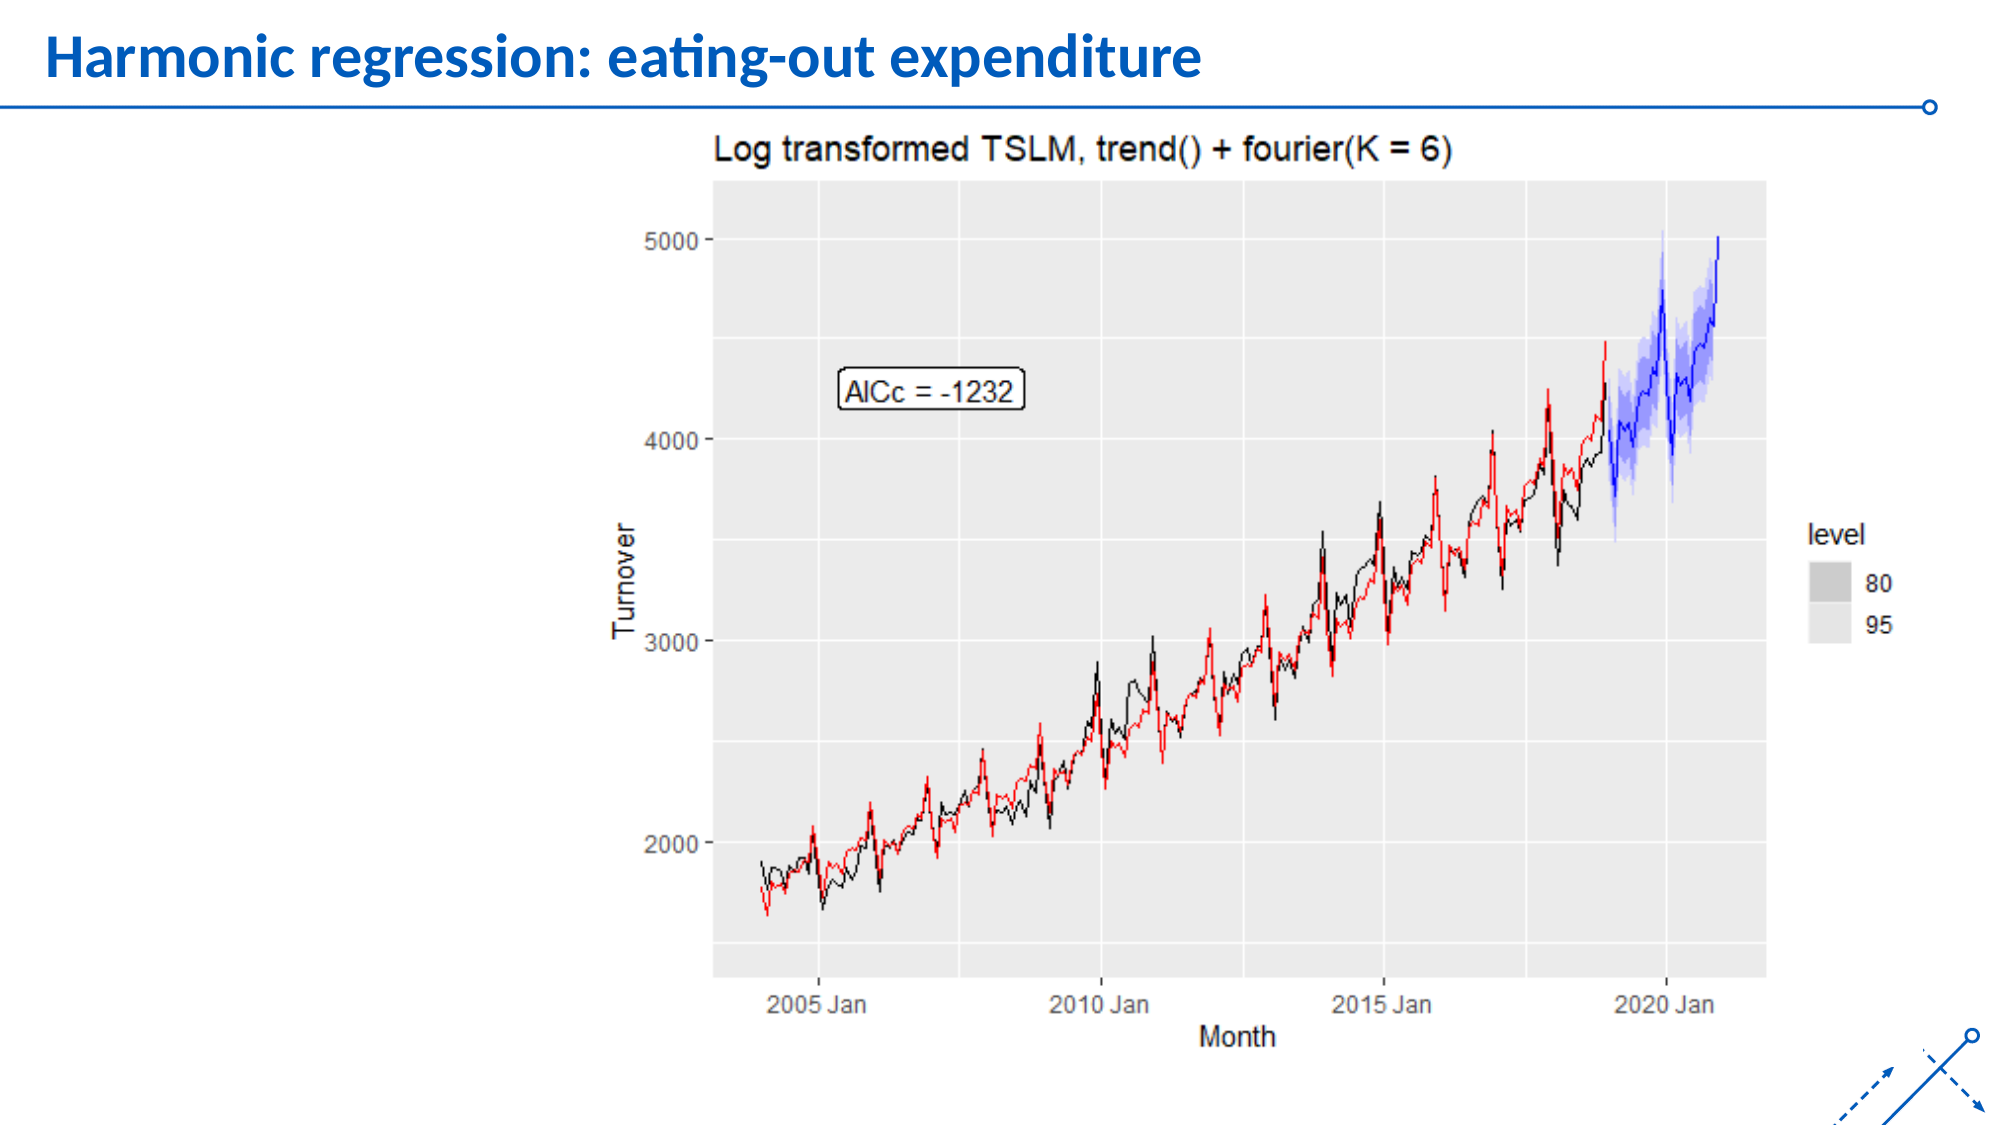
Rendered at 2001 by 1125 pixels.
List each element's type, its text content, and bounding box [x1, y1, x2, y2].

title Harmonic regression: eating-out expenditure [30, 7, 1968, 98]
picture [0, 0, 2001, 1125]
